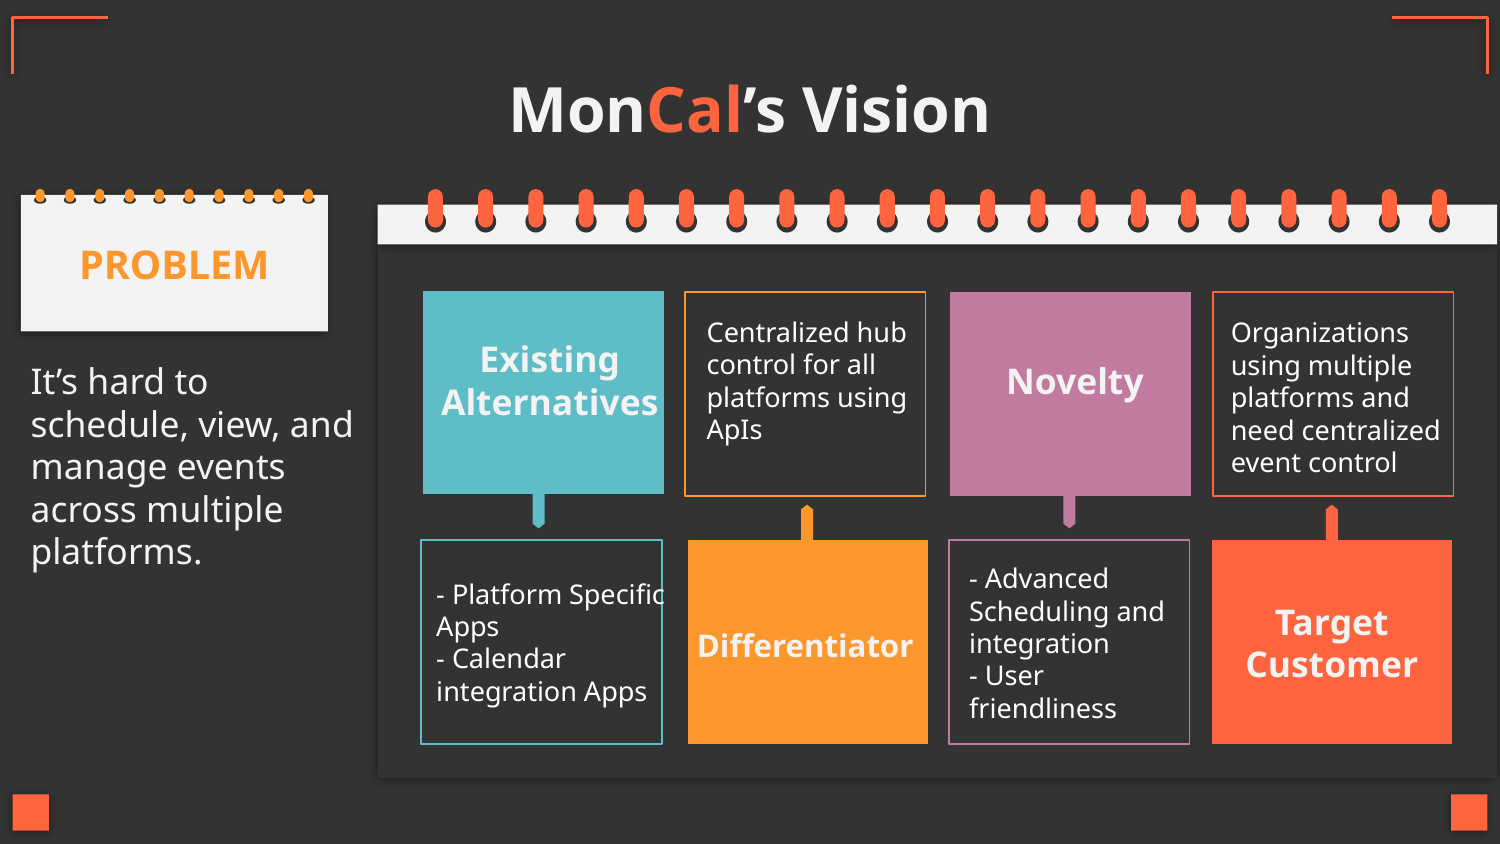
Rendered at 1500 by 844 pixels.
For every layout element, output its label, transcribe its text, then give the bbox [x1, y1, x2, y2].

subtitle It’s hard to schedule, view, and manage events across multiple platforms. [15, 344, 372, 704]
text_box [377, 188, 1498, 778]
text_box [20, 188, 329, 332]
title MonCal’s Vision [116, 55, 1383, 156]
